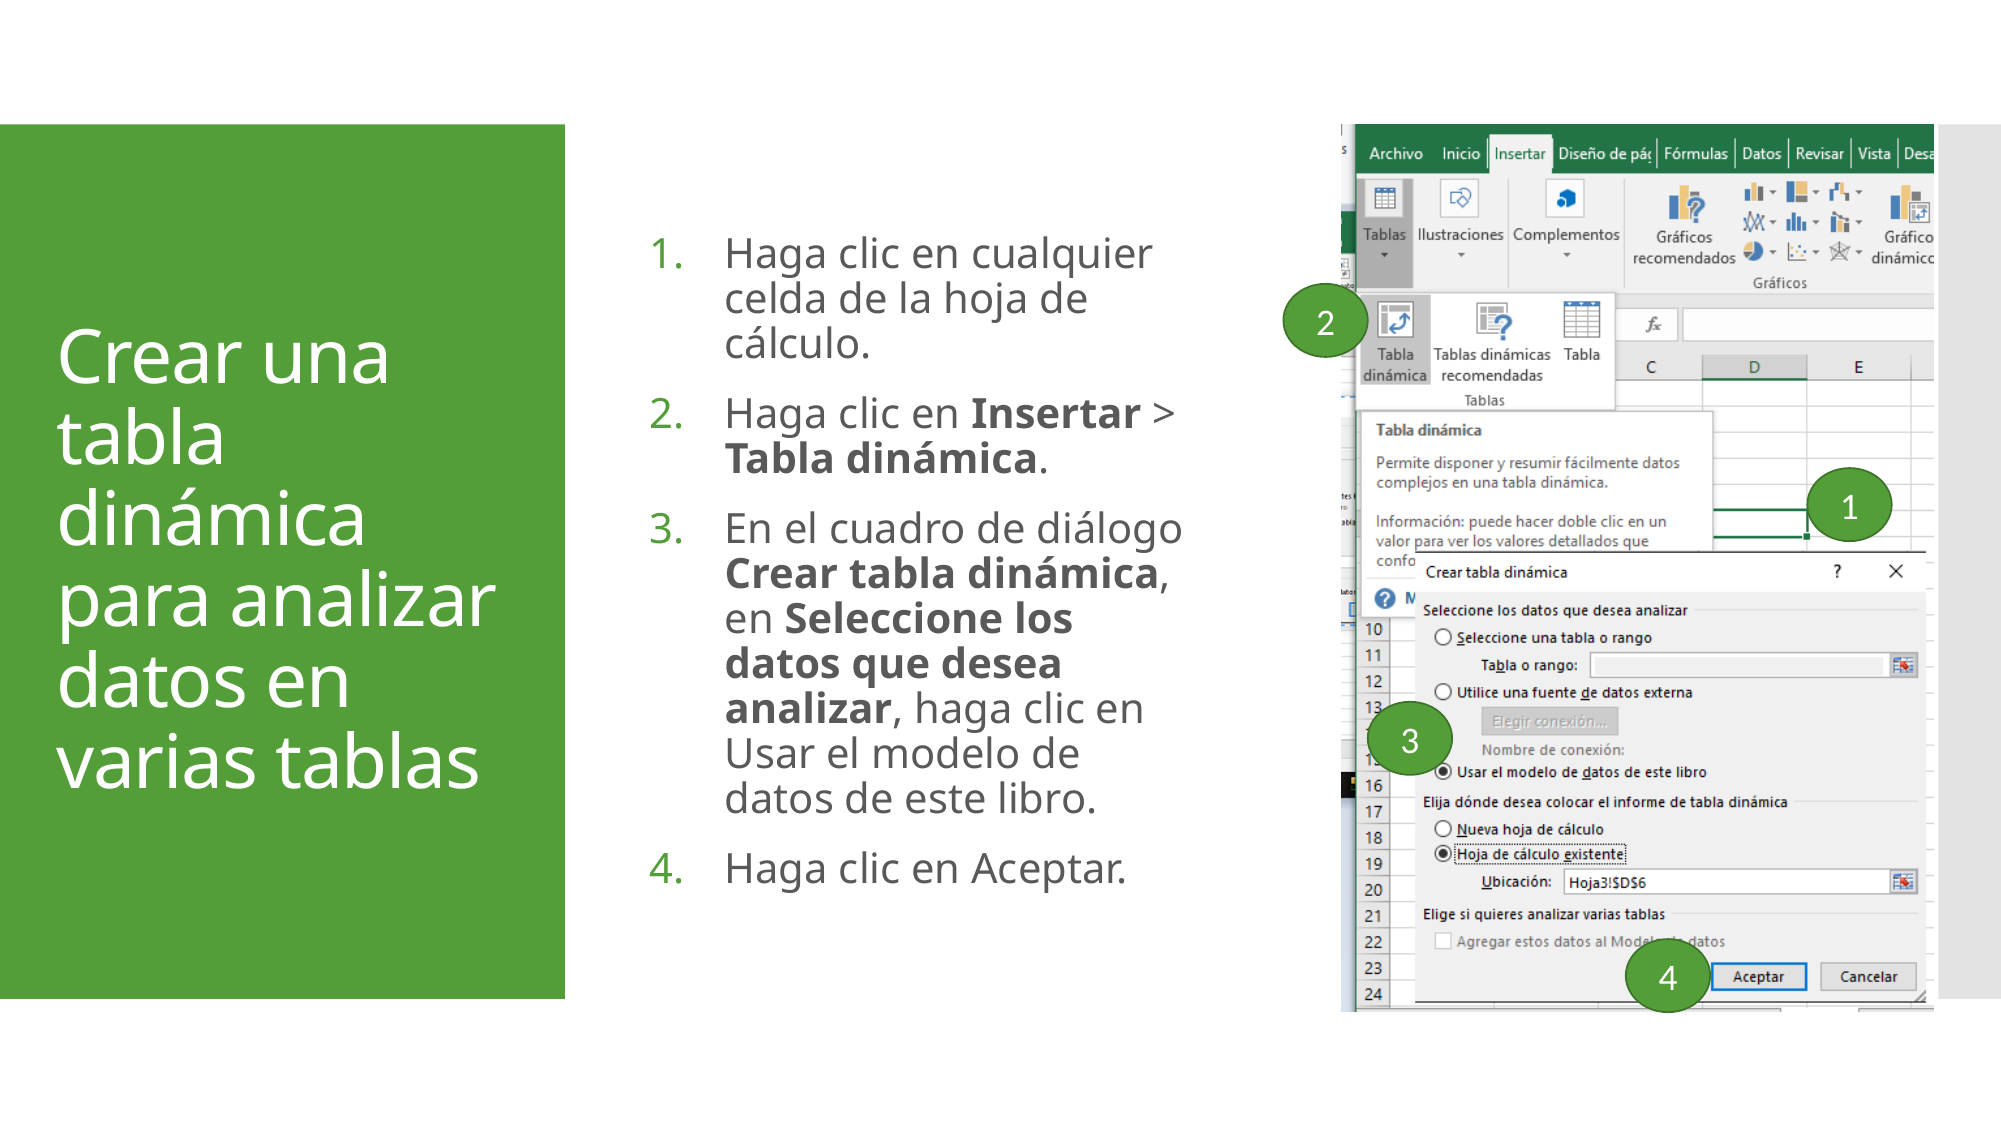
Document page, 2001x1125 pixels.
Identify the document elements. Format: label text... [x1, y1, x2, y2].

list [1340, 124, 1934, 1012]
title Crear una tabla dinámica para analizar datos en varias tablas [41, 184, 525, 940]
list Haga clic en cualquier celda de la hoja de cálculo. Haga clic en Insertar > Tabla dinámica. En el cuadro de diálogo Crear tabla dinámica, en Seleccione los datos que desea analizar, haga clic en Usar el modelo de datos de este libro. Haga clic en Aceptar. [634, 142, 1205, 983]
text_box 2 [1282, 282, 1340, 358]
